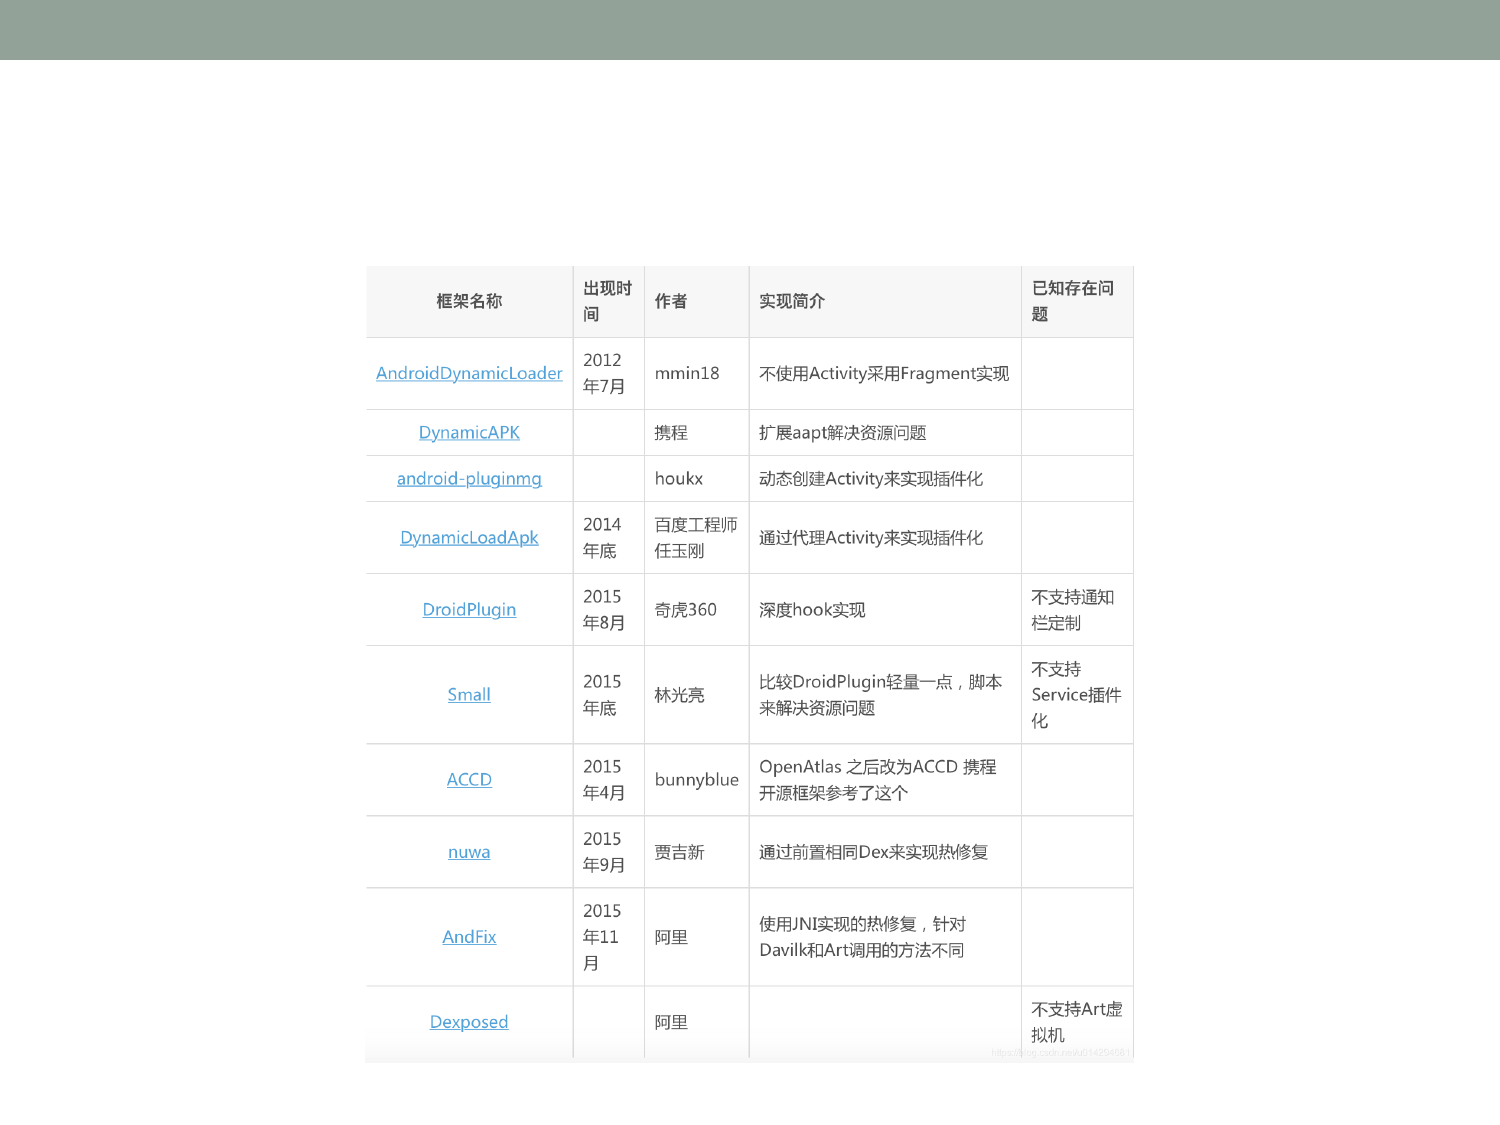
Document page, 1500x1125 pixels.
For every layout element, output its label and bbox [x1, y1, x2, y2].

list [365, 262, 1135, 1063]
